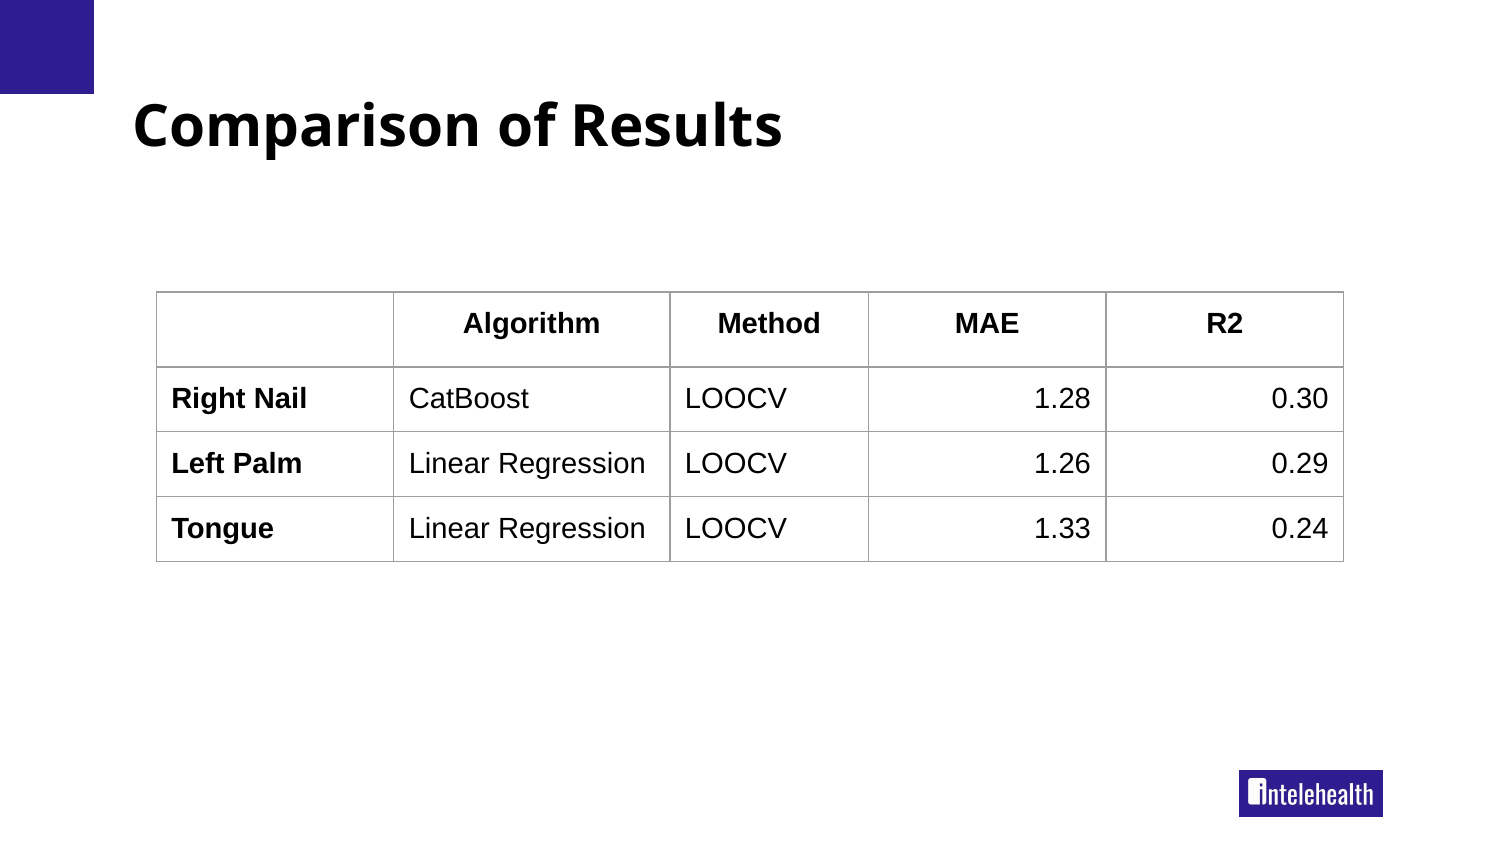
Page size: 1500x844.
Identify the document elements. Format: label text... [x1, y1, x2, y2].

table_cell Linear Regression [394, 432, 669, 496]
picture [1239, 770, 1383, 817]
table_cell Right Nail [157, 368, 393, 431]
table_cell 1.33 [869, 497, 1105, 561]
table_cell 0.30 [1107, 368, 1343, 431]
title Comparison of Results [116, 72, 1383, 244]
table_header Algorithm [394, 293, 669, 366]
table_cell 0.24 [1107, 497, 1343, 561]
table_header MAE [869, 293, 1105, 366]
table_header [157, 293, 393, 366]
table_cell Linear Regression [394, 497, 669, 561]
table_header Method [671, 293, 868, 366]
table_header R2 [1107, 293, 1343, 366]
table_cell 1.28 [869, 368, 1105, 431]
table_cell LOOCV [671, 432, 868, 496]
table_cell Tongue [157, 497, 393, 561]
table_cell LOOCV [671, 368, 868, 431]
table_cell CatBoost [394, 368, 669, 431]
table_cell LOOCV [671, 497, 868, 561]
table_cell 1.26 [869, 432, 1105, 496]
table_cell 0.29 [1107, 432, 1343, 496]
table_cell Left Palm [157, 432, 393, 496]
